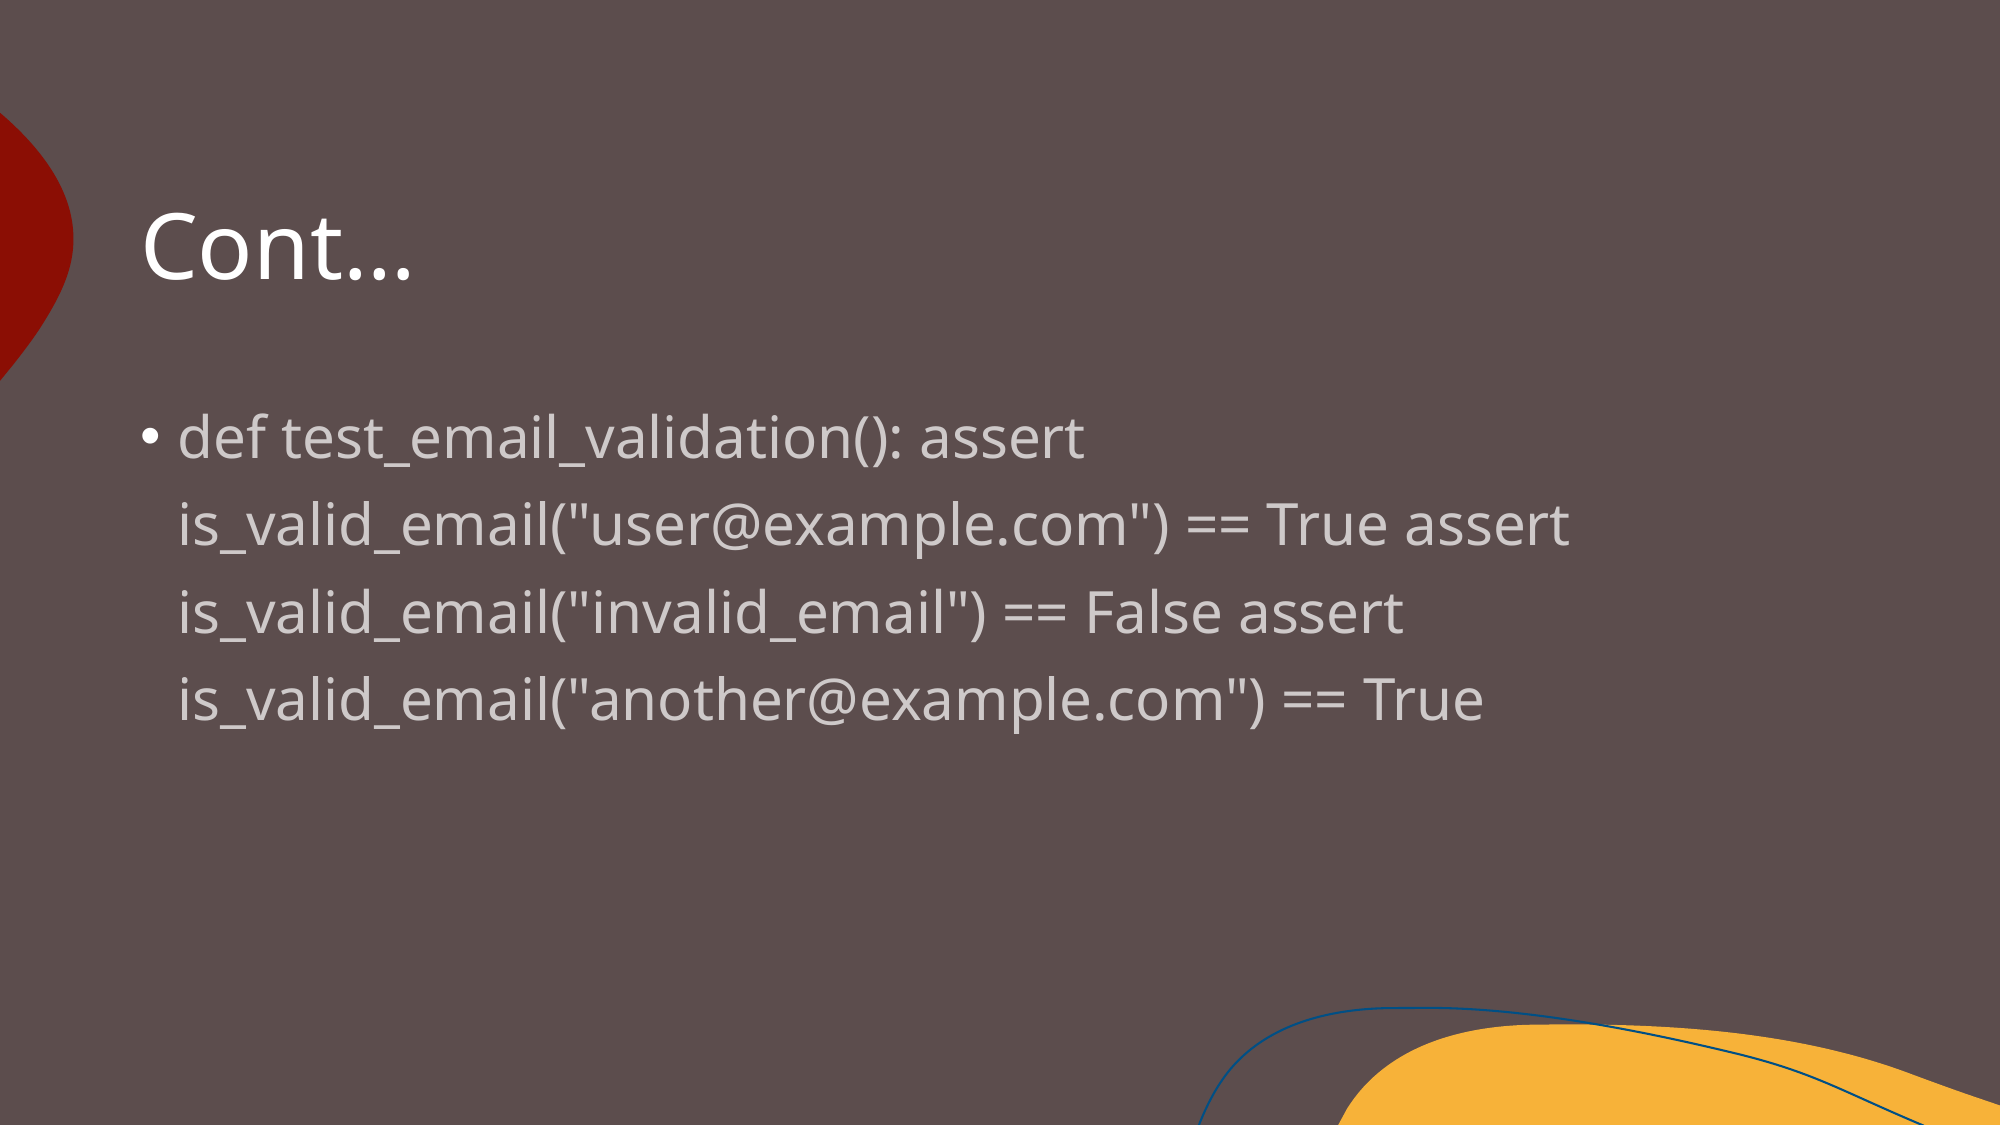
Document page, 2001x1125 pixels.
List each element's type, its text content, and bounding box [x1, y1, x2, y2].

list def test_email_validation(): assert is_valid_email("user@example.com") == True assert is_valid_email("invalid_email") == False assert is_valid_email("another@example.com") == True [125, 375, 1875, 1002]
title Cont… [125, 125, 1875, 375]
